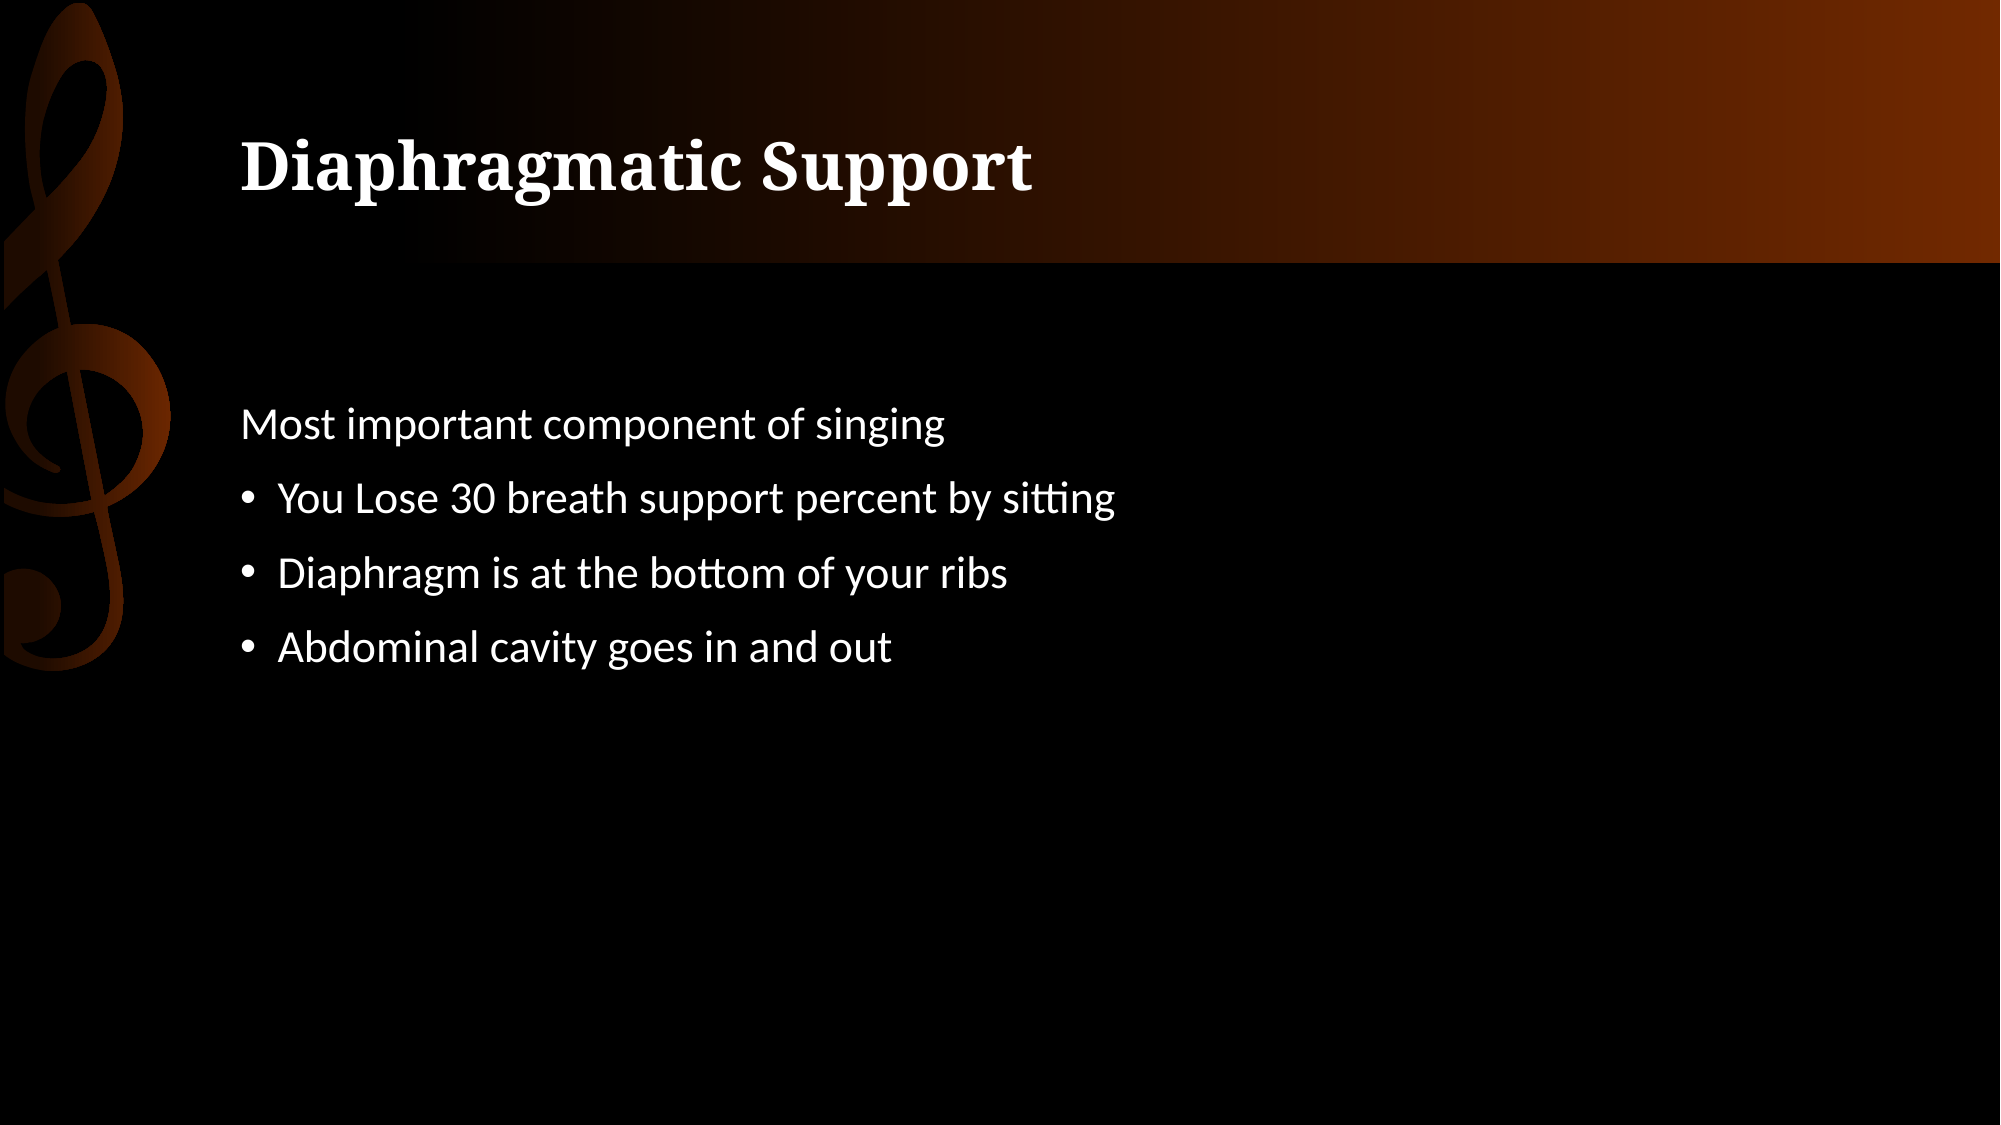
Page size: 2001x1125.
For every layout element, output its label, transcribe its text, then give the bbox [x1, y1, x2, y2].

title Diaphragmatic Support [225, 32, 1775, 213]
list Most important component of singing You Lose 30 breath support percent by sitting Diaphragm is at the bottom of your ribs Abdominal cavity goes in and out [225, 312, 1775, 1038]
